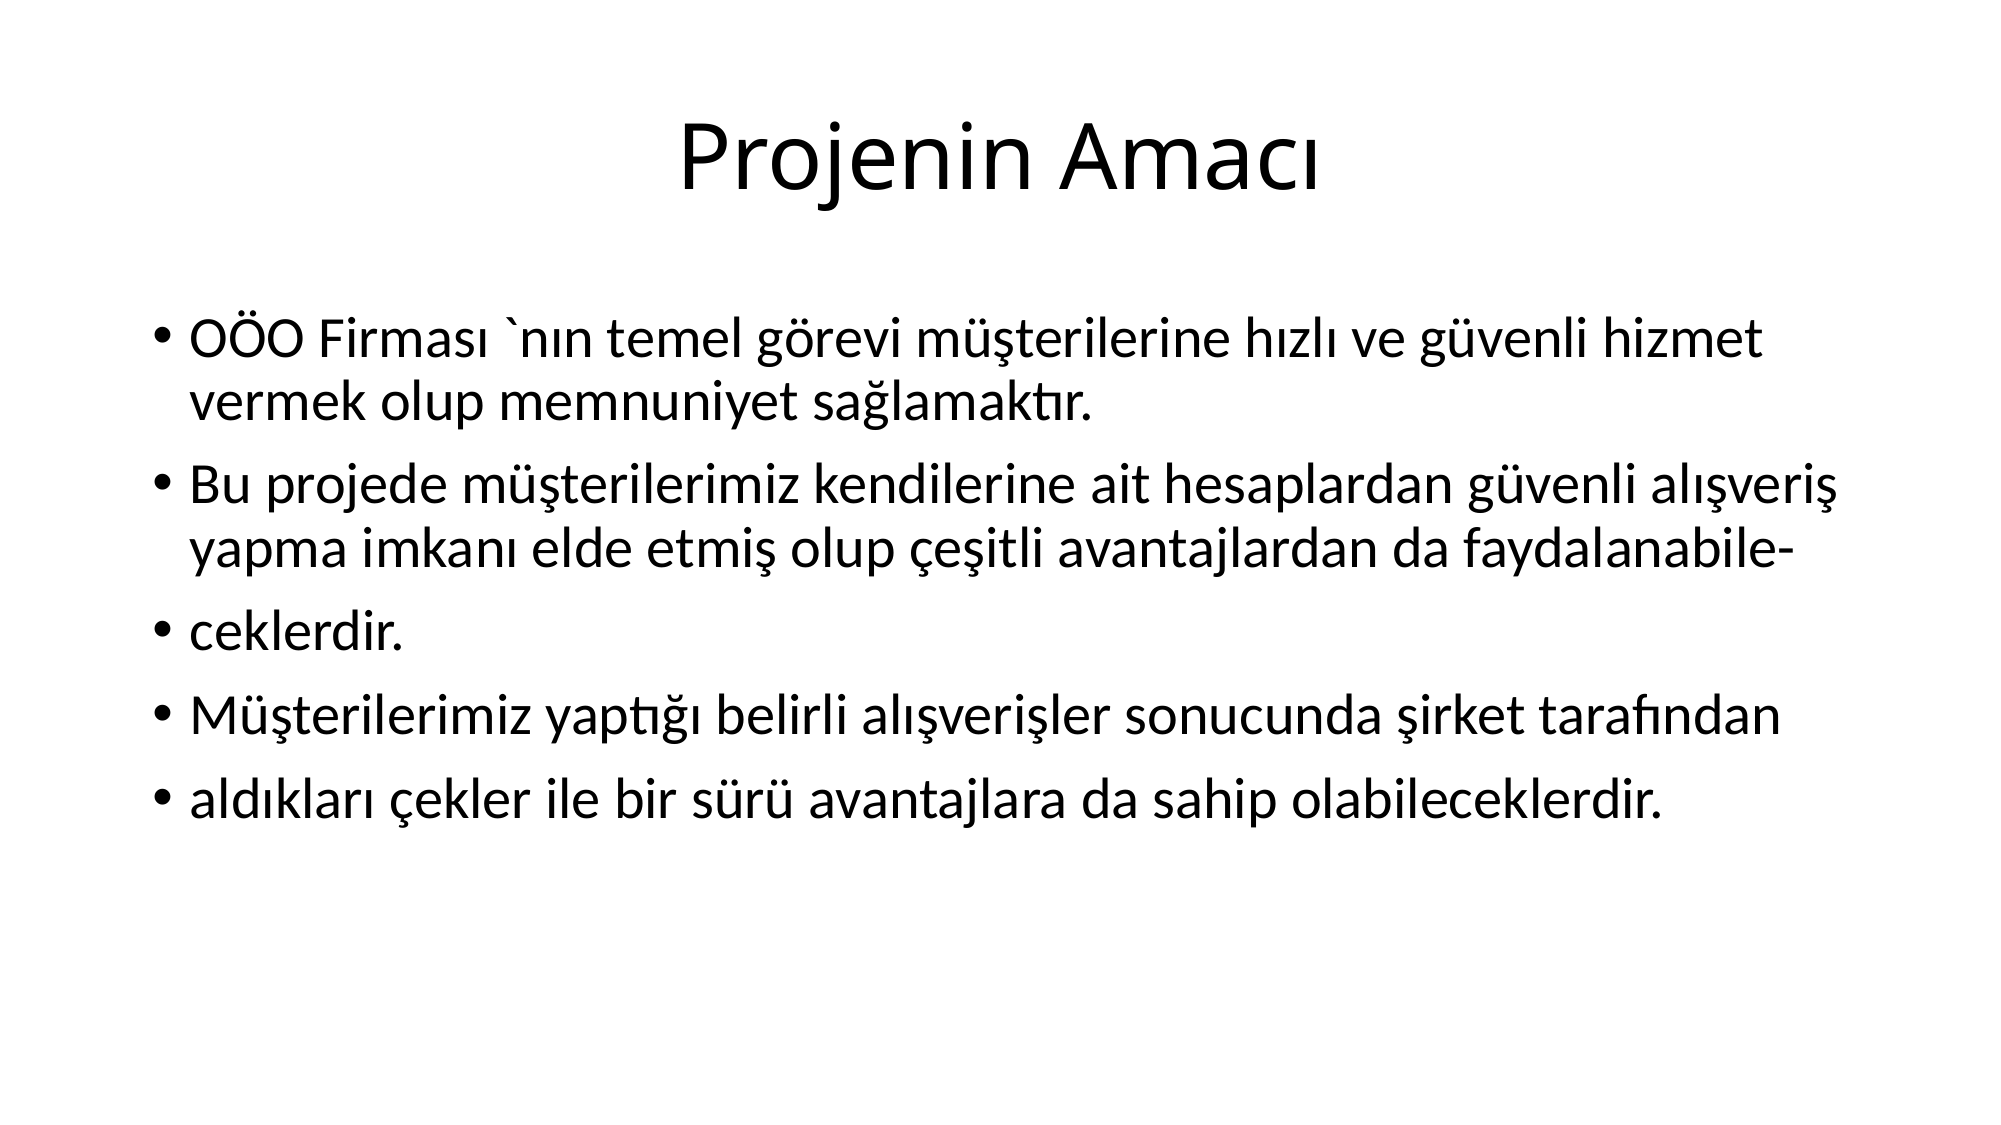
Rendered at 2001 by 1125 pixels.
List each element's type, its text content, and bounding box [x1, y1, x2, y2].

list OÖO Firması `nın temel görevi müşterilerine hızlı ve güvenli hizmet vermek olup memnuniyet sağlamaktır. Bu projede müşterilerimiz kendilerine ait hesaplardan güvenli alışveriş yapma imkanı elde etmiş olup çeşitli avantajlardan da faydalanabile- ceklerdir. Müşterilerimiz yaptığı belirli alışverişler sonucunda şirket tarafından aldıkları çekler ile bir sürü avantajlara da sahip olabileceklerdir. [137, 299, 1863, 1014]
title Projenin Amacı [137, 68, 1863, 252]
